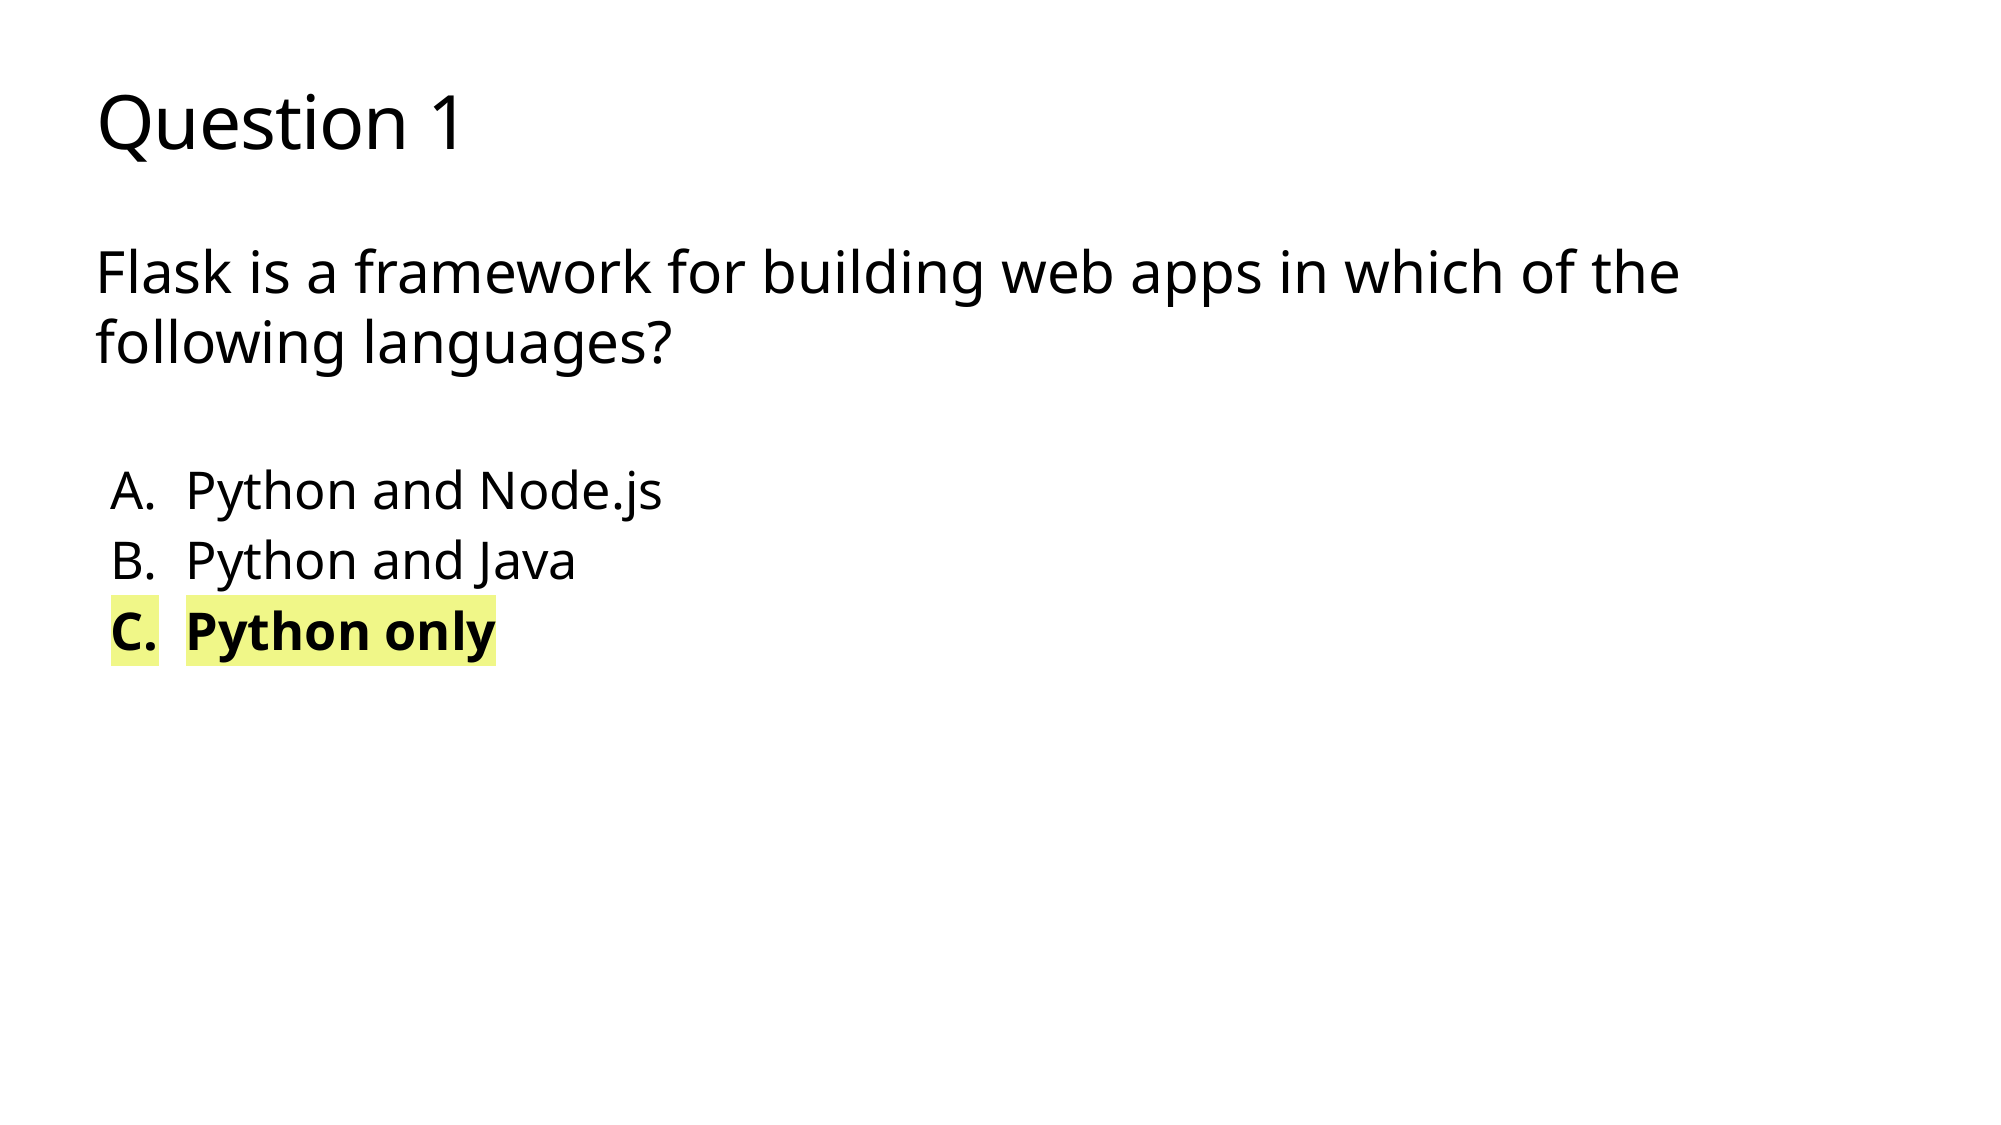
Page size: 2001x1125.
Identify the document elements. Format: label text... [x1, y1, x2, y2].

text_box Python and Node.js Python and Java Python only [95, 449, 1905, 1051]
title Question 1 [96, 75, 1904, 165]
list Flask is a framework for building web apps in which of the following languages? [95, 235, 1904, 376]
